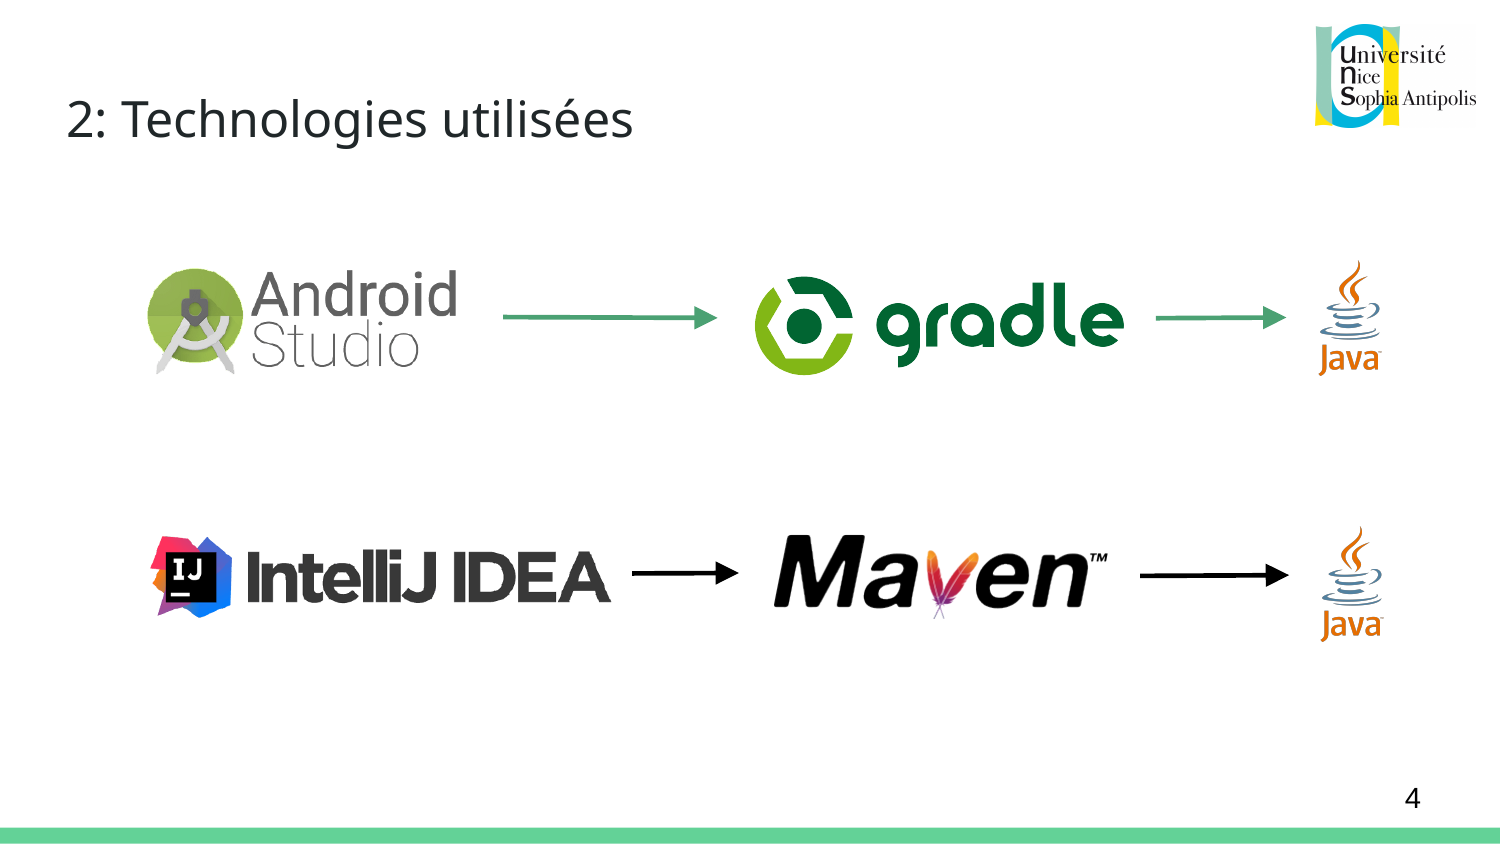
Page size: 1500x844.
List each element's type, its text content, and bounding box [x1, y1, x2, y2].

picture [144, 253, 457, 380]
picture [1317, 259, 1382, 377]
picture [766, 531, 1111, 620]
picture [1315, 24, 1476, 129]
picture [754, 275, 1125, 380]
picture [147, 509, 614, 636]
slide_number ‹#› [1389, 764, 1480, 830]
picture [1319, 524, 1384, 643]
title 2: Technologies utilisées [51, 72, 1449, 167]
